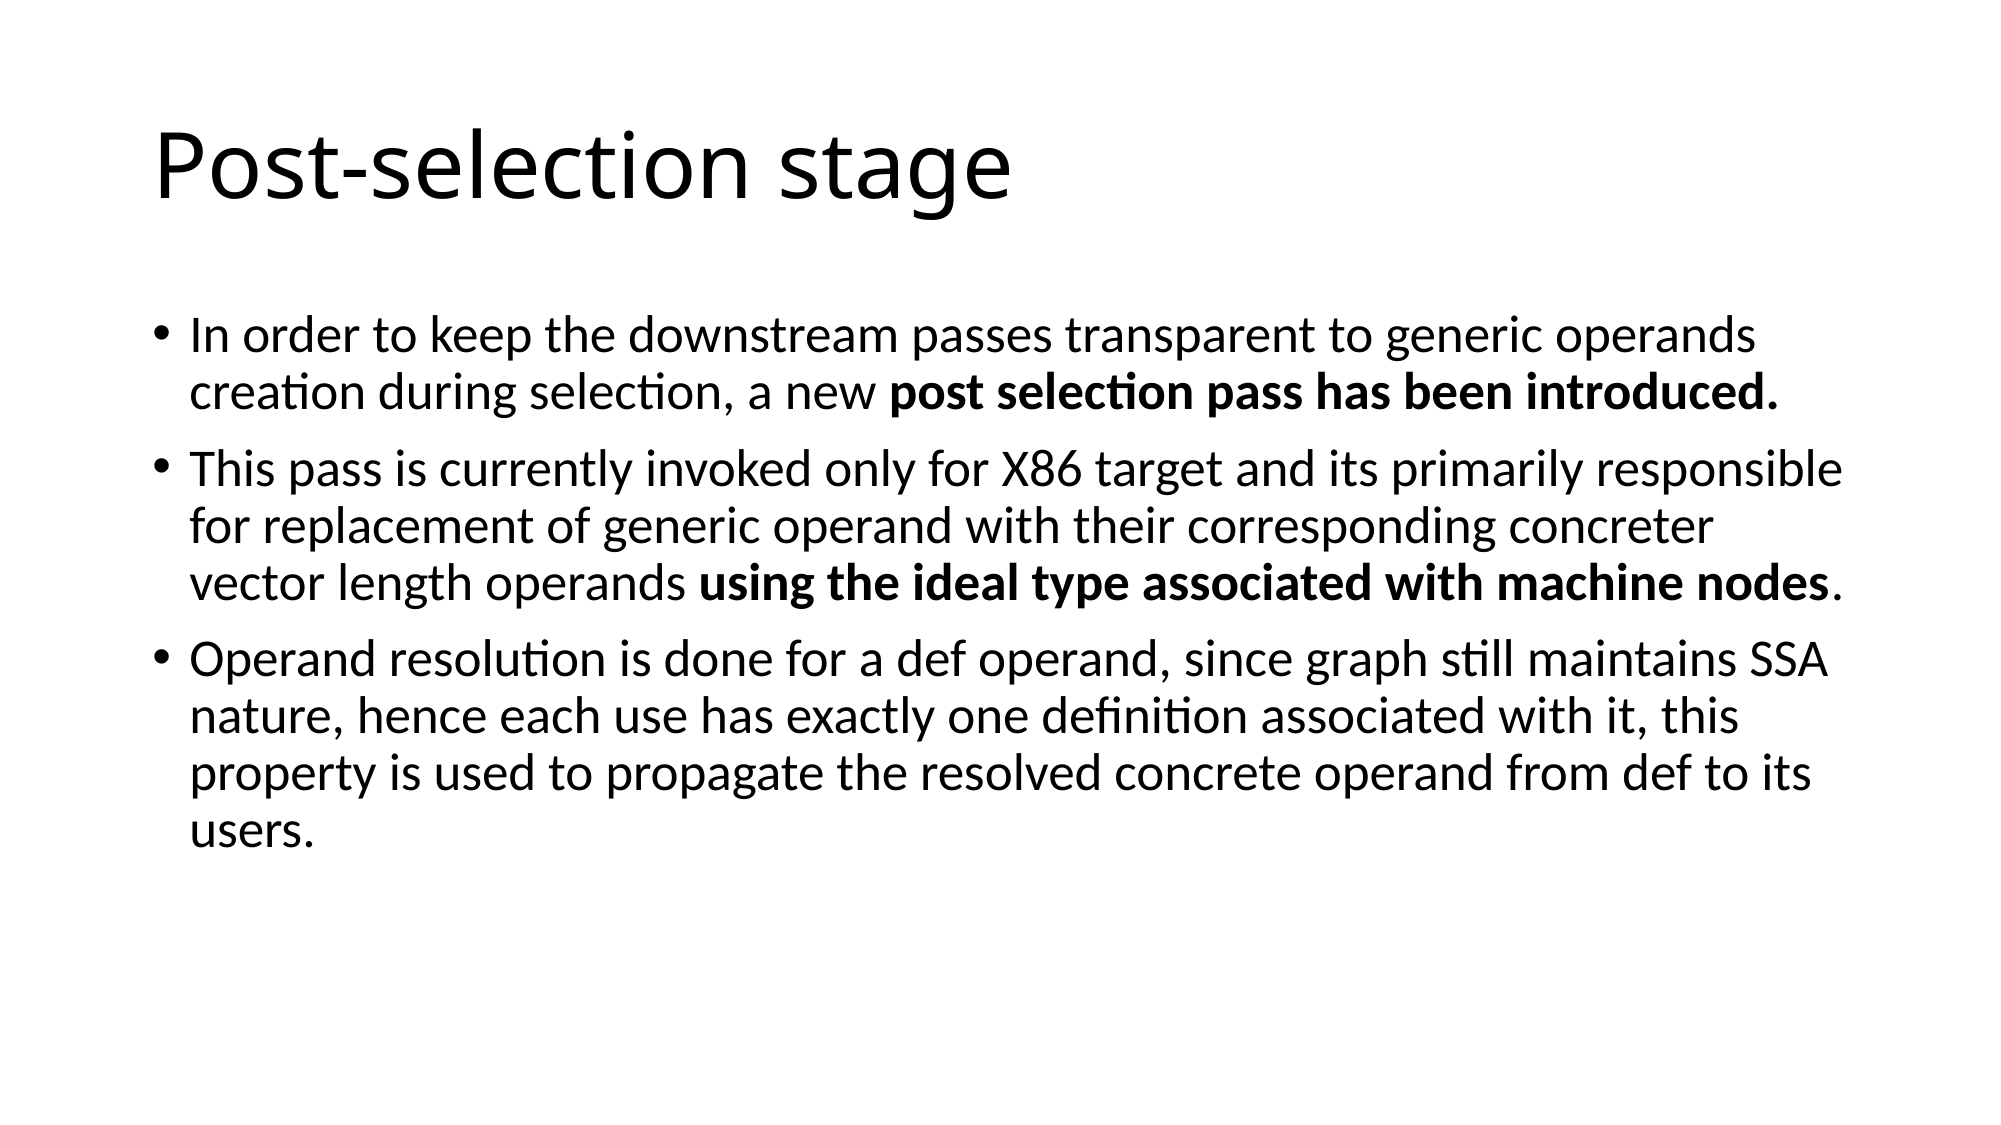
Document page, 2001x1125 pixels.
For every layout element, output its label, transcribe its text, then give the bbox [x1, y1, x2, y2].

title Post-selection stage [137, 59, 1863, 278]
list In order to keep the downstream passes transparent to generic operands creation during selection, a new post selection pass has been introduced. This pass is currently invoked only for X86 target and its primarily responsible for replacement of generic operand with their corresponding concreter vector length operands using the ideal type associated with machine nodes. Operand resolution is done for a def operand, since graph still maintains SSA nature, hence each use has exactly one definition associated with it, this property is used to propagate the resolved concrete operand from def to its users. [137, 299, 1863, 1014]
